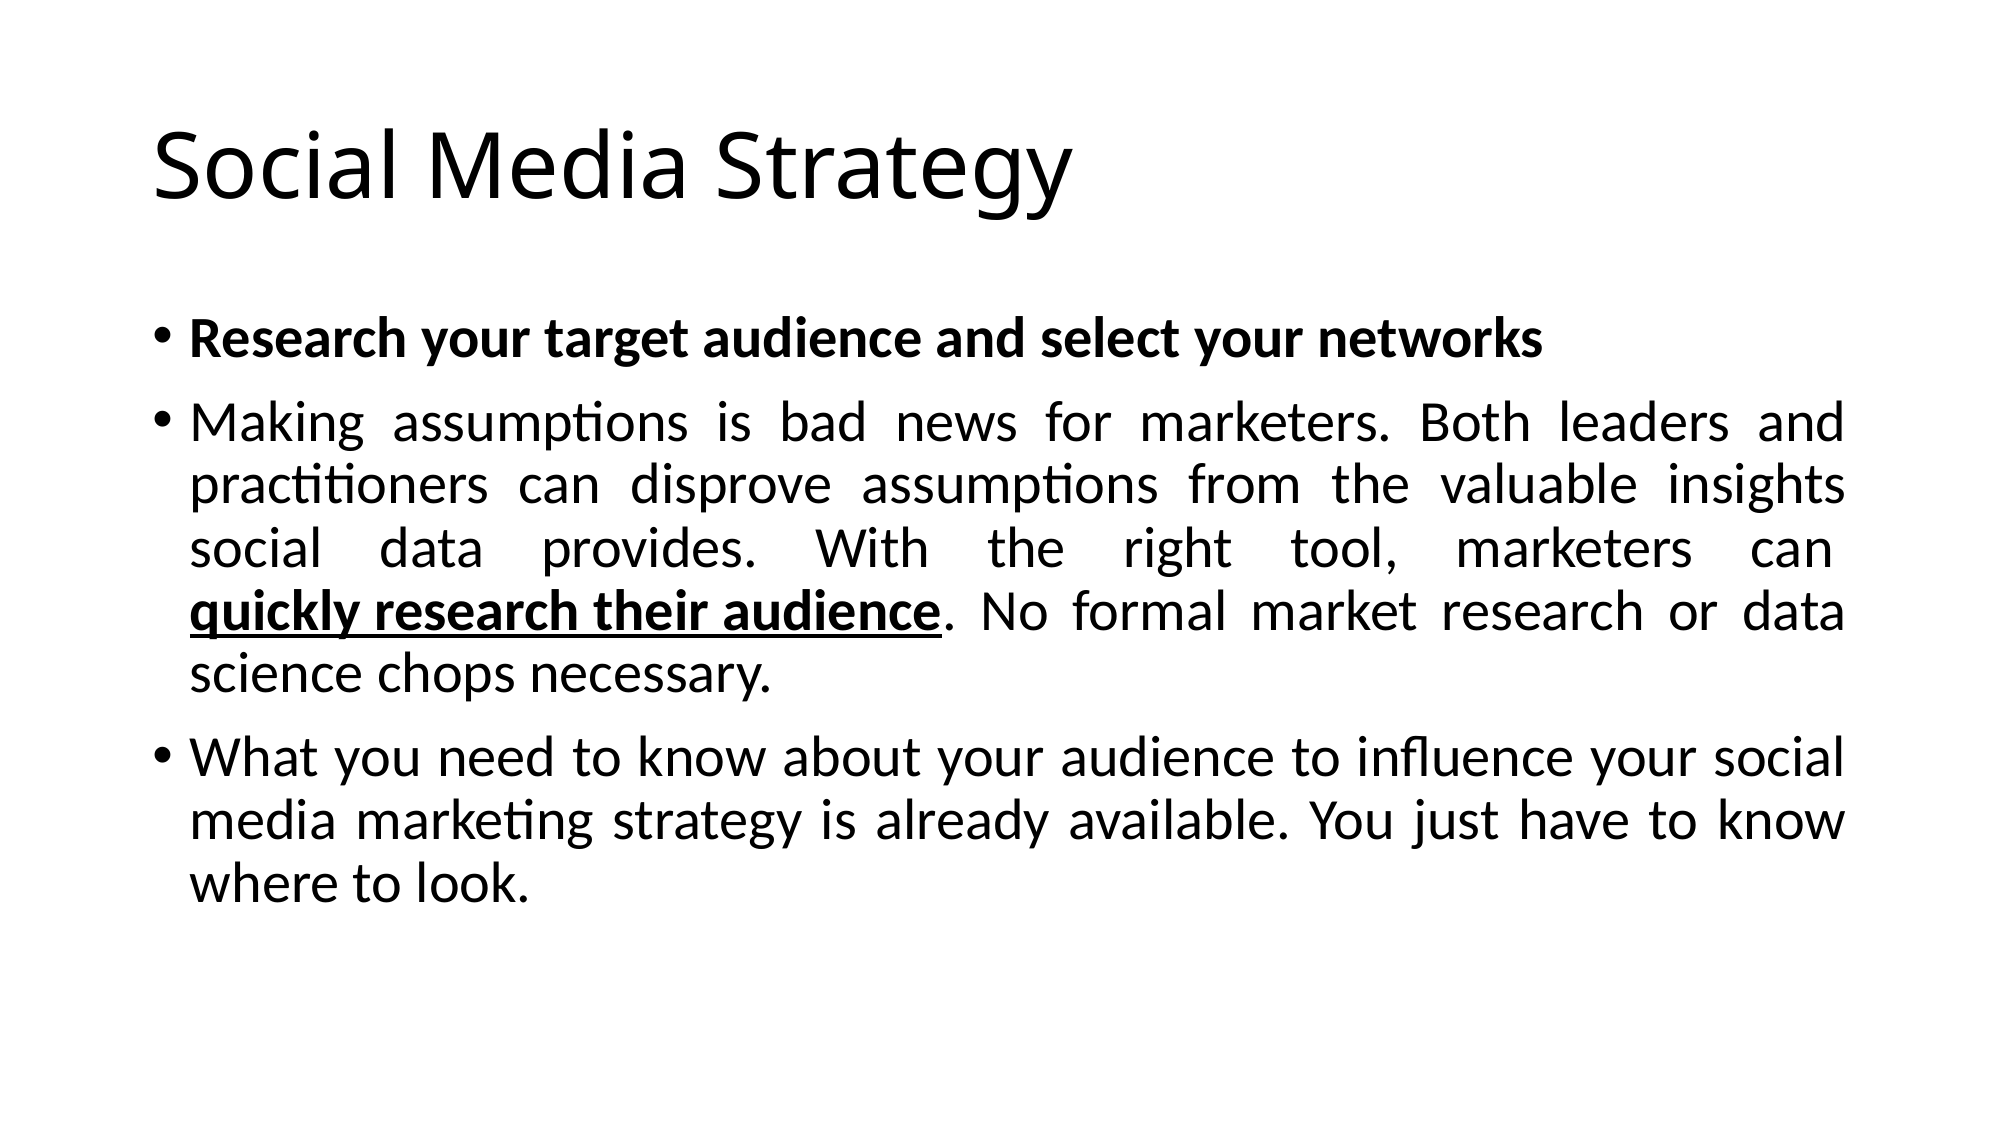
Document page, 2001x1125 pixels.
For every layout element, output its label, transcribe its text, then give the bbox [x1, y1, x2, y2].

title Social Media Strategy [137, 59, 1863, 278]
list Research your target audience and select your networks Making assumptions is bad news for marketers. Both leaders and practitioners can disprove assumptions from the valuable insights social data provides. With the right tool, marketers can quickly research their audience. No formal market research or data science chops necessary. What you need to know about your audience to influence your social media marketing strategy is already available. You just have to know where to look. [137, 299, 1863, 1014]
